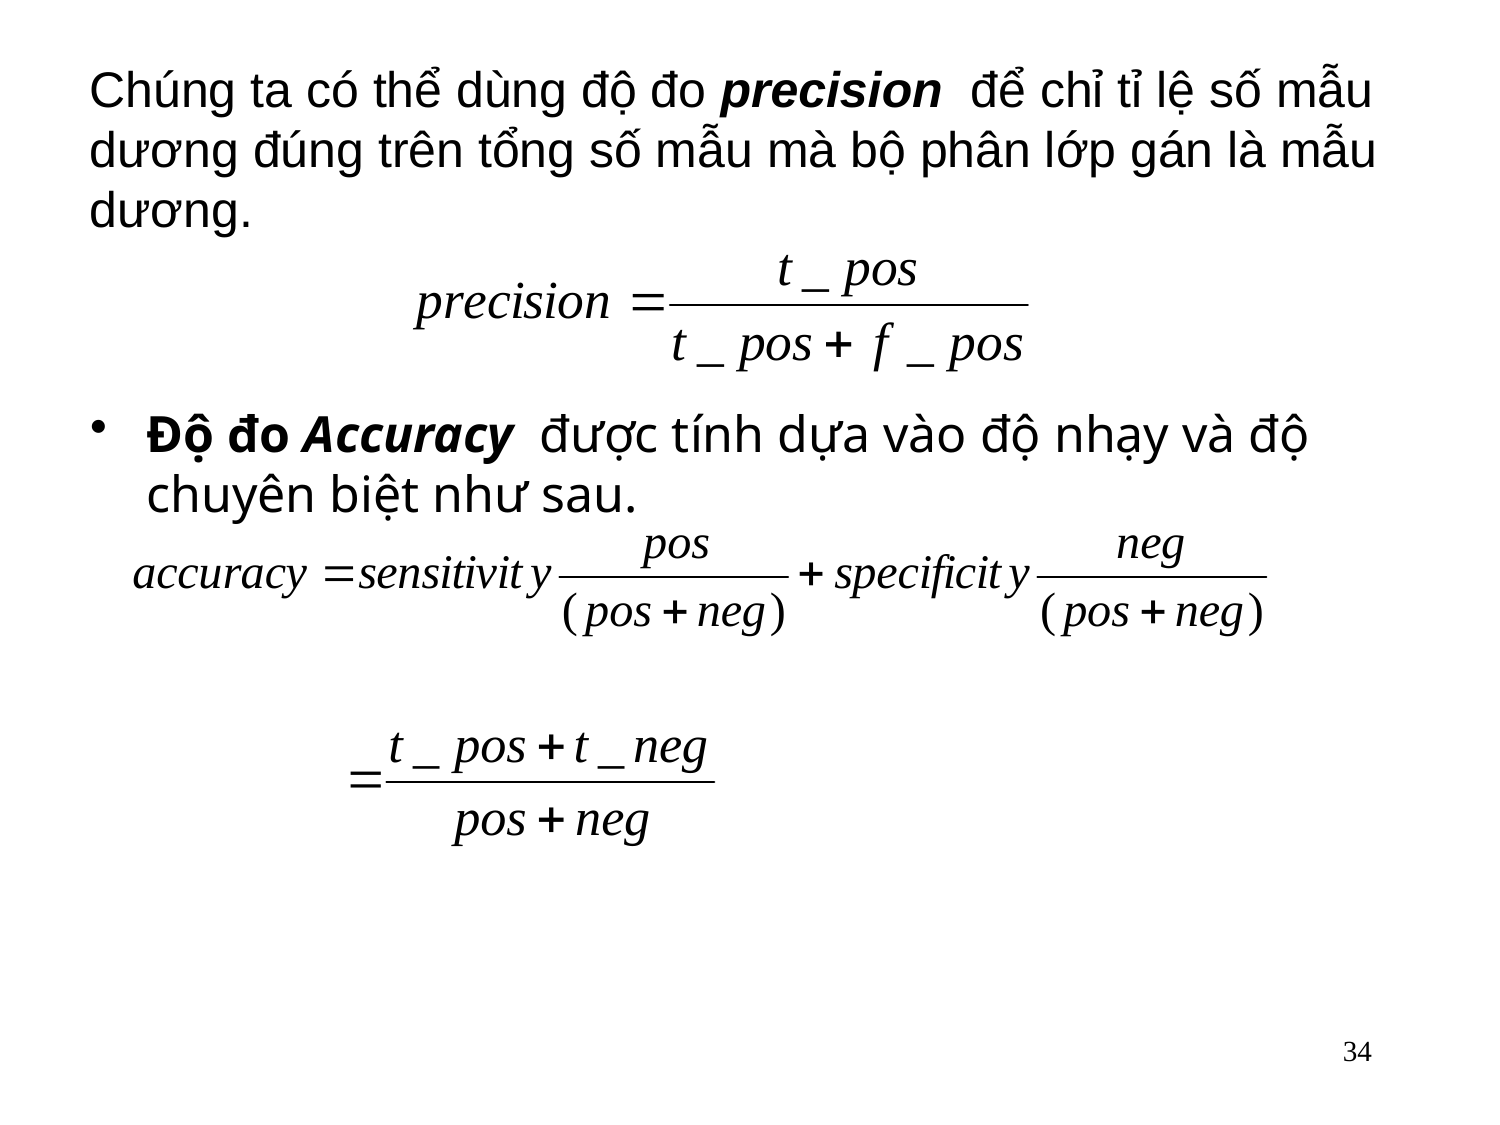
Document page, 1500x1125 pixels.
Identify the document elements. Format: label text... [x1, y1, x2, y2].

slide_number 34 [1074, 1025, 1388, 1100]
list Độ đo Accuracy được tính dựa vào độ nhạy và độ chuyên biệt như sau. [75, 395, 1425, 524]
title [401, 233, 1040, 382]
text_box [337, 712, 726, 857]
text_box Chúng ta có thể dùng độ đo precision để chỉ tỉ lệ số mẫu dương đúng trên tổng số mẫu mà bộ phân lớp gán là mẫu dương. [74, 49, 1425, 245]
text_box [124, 512, 1276, 646]
